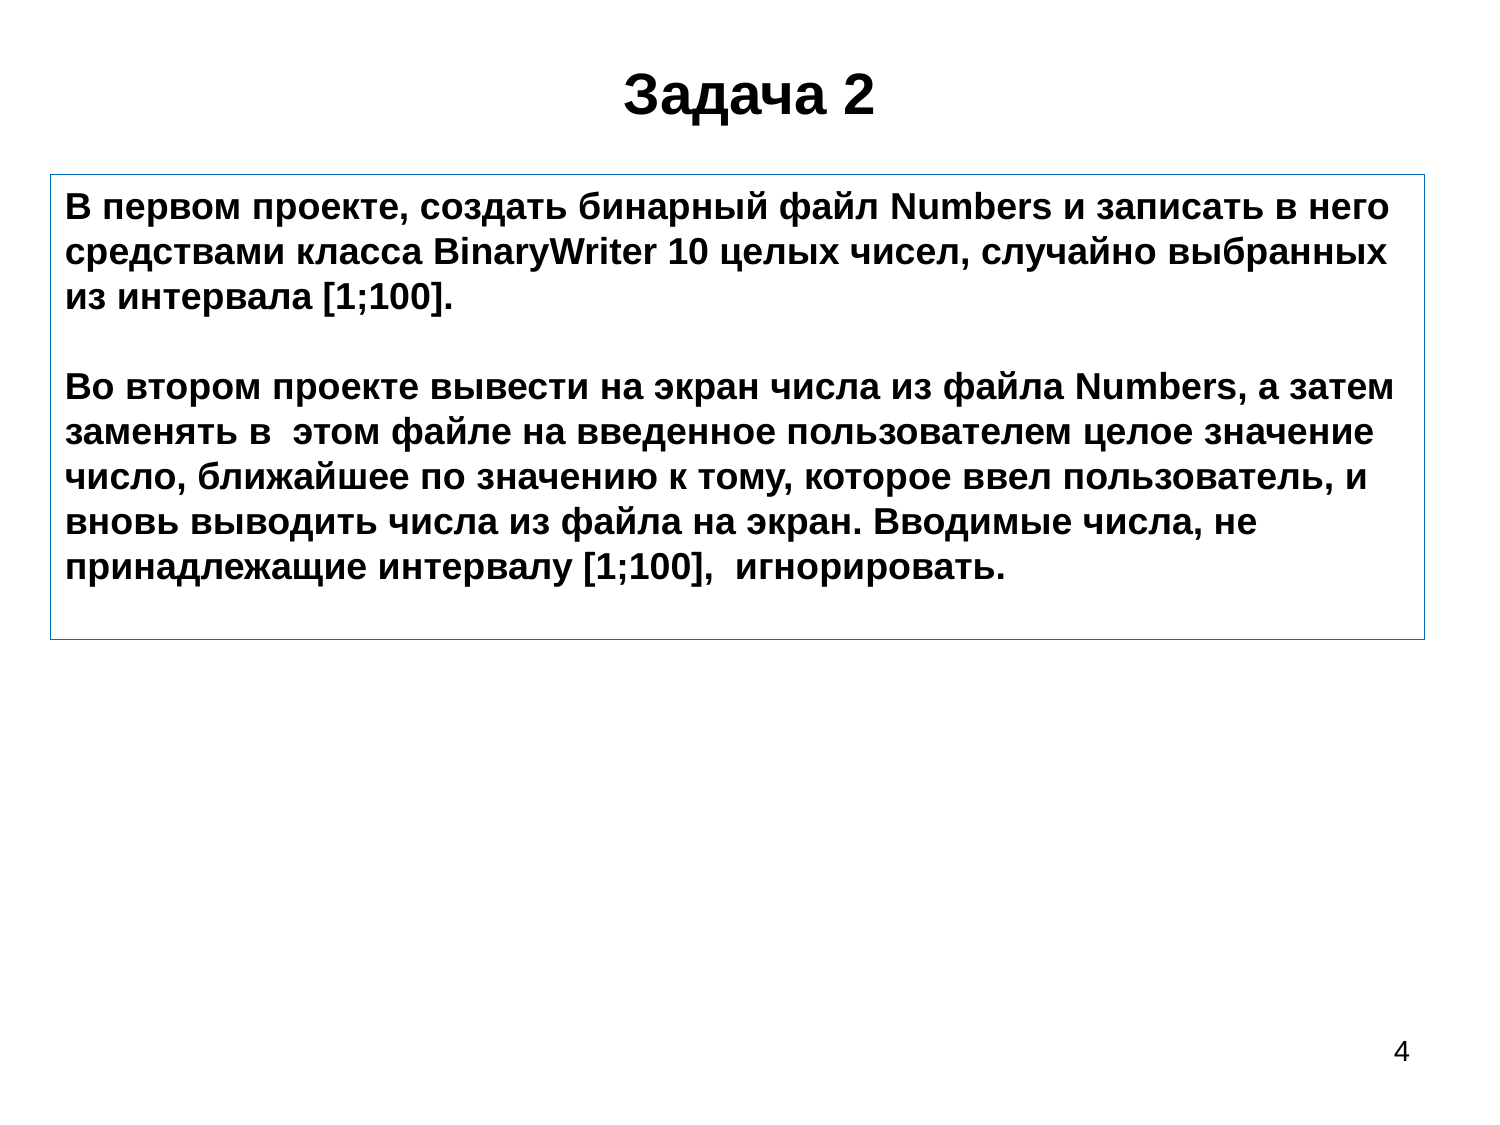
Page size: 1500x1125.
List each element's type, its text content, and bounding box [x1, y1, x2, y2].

slide_number 4 [1074, 1024, 1426, 1103]
text_box В первом проекте, создать бинарный файл Numbers и записать в него средствами класса BinaryWriter 10 целых чисел, случайно выбранных из интервала [1;100]. Во втором проекте вывести на экран числа из файла Numbers, а затем заменять в этом файле на введенное пользователем целое значение число, ближайшее по значению к тому, которое ввел пользователь, и вновь выводить числа из файла на экран. Вводимые числа, не принадлежащие интервалу [1;100], игнорировать. [50, 174, 1425, 640]
title Задача 2 [75, 45, 1425, 138]
